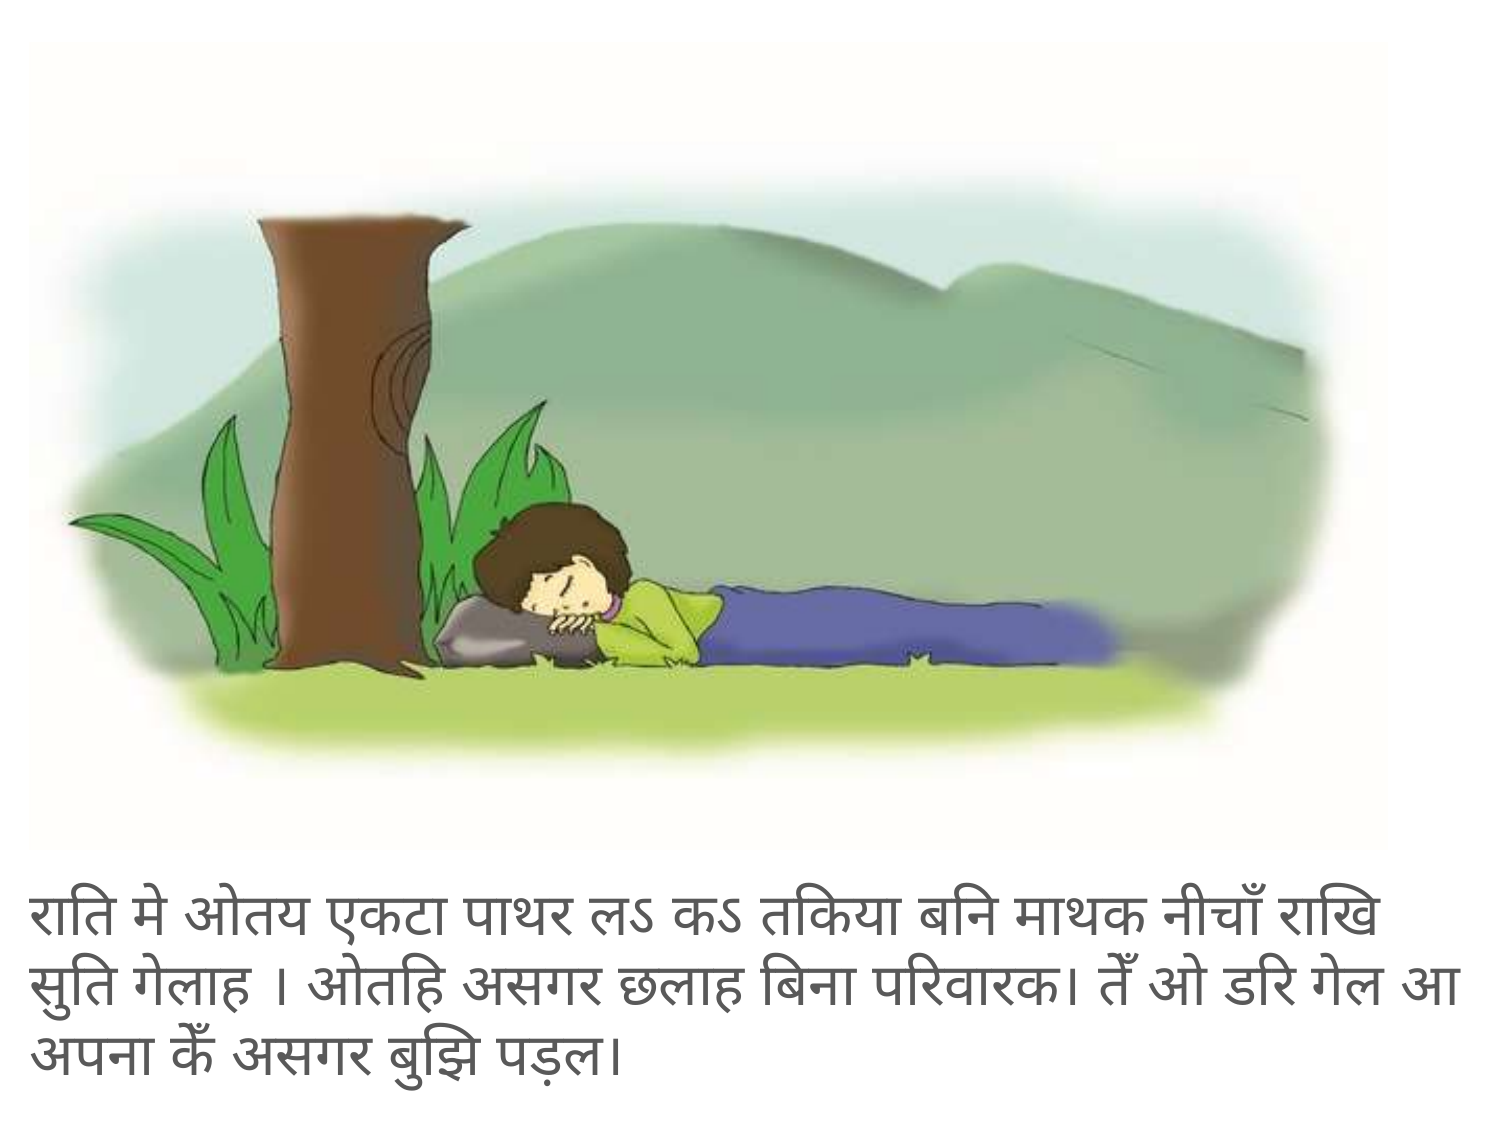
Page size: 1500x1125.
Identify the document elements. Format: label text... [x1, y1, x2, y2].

picture [29, 42, 1389, 851]
text_box राति मे ओतय एकटा पाथर लऽ कऽ तकिया बनि माथक नीचाँ राखि सुति गेलाह । ओतहि असगर छलाह बिना परिवारक। तेँ ओ डरि गेल आ अपना केँ असगर बुझि पड़ल। [14, 869, 1486, 1095]
